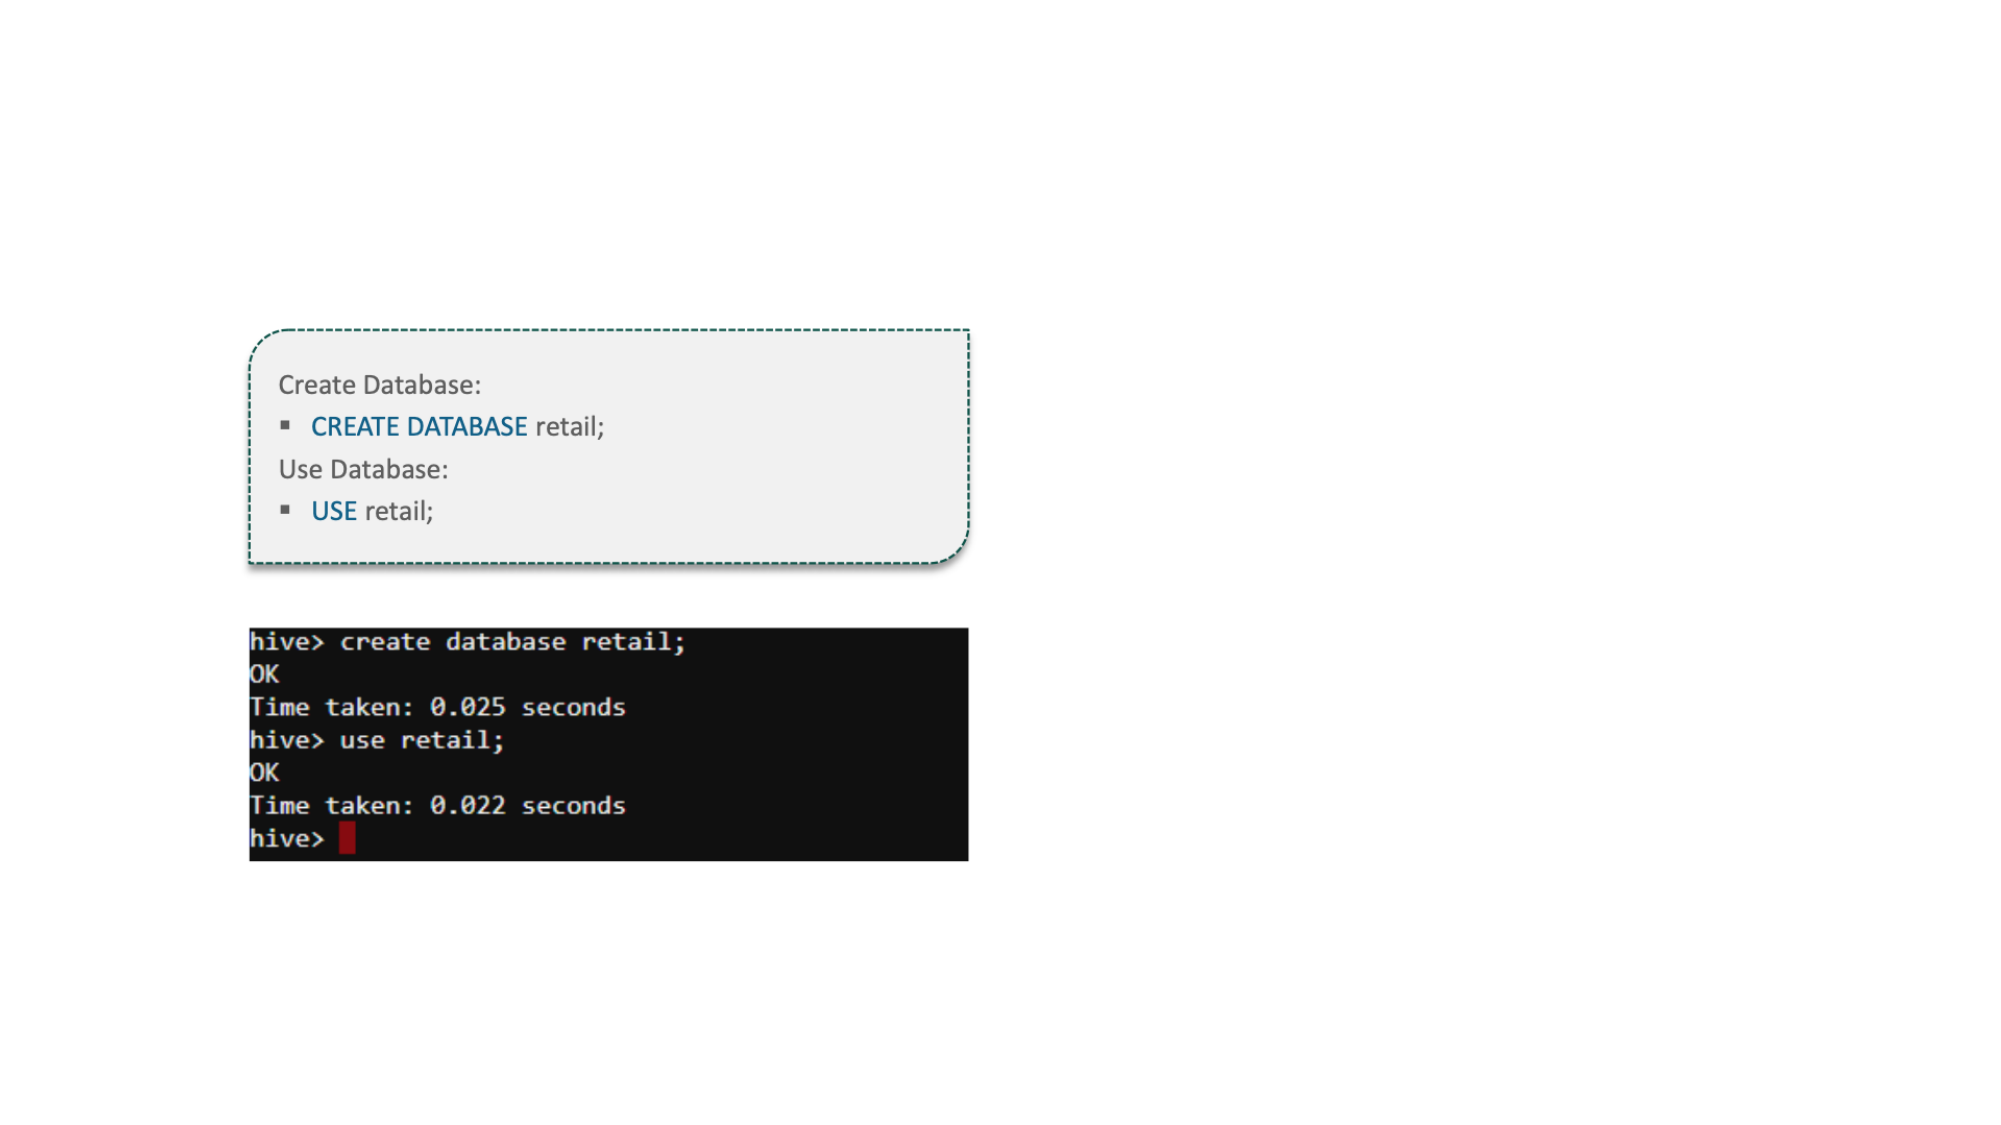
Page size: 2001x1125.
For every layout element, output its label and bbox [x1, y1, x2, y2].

picture [137, 299, 1161, 904]
